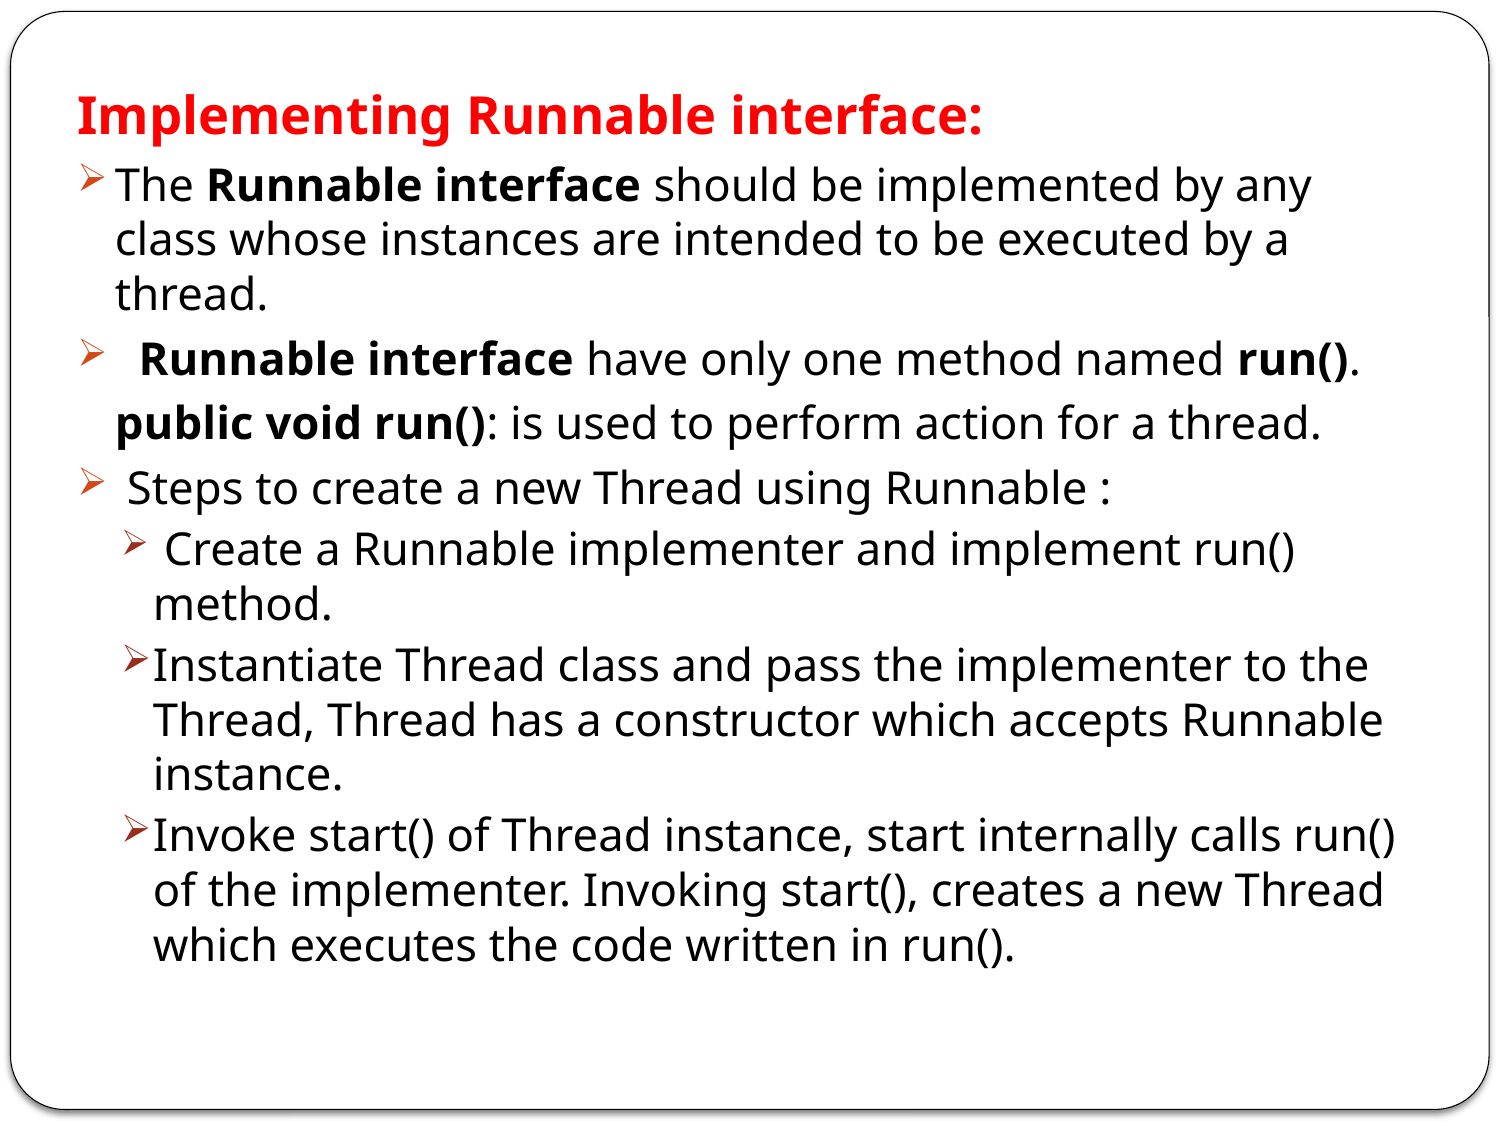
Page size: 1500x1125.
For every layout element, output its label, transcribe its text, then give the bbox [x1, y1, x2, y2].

list Implementing Runnable interface: The Runnable interface should be implemented by any class whose instances are intended to be executed by a thread. Runnable interface have only one method named run(). public void run(): is used to perform action for a thread. Steps to create a new Thread using Runnable : Create a Runnable implementer and implement run() method. Instantiate Thread class and pass the implementer to the Thread, Thread has a constructor which accepts Runnable instance. Invoke start() of Thread instance, start internally calls run() of the implementer. Invoking start(), creates a new Thread which executes the code written in run(). [62, 75, 1425, 988]
